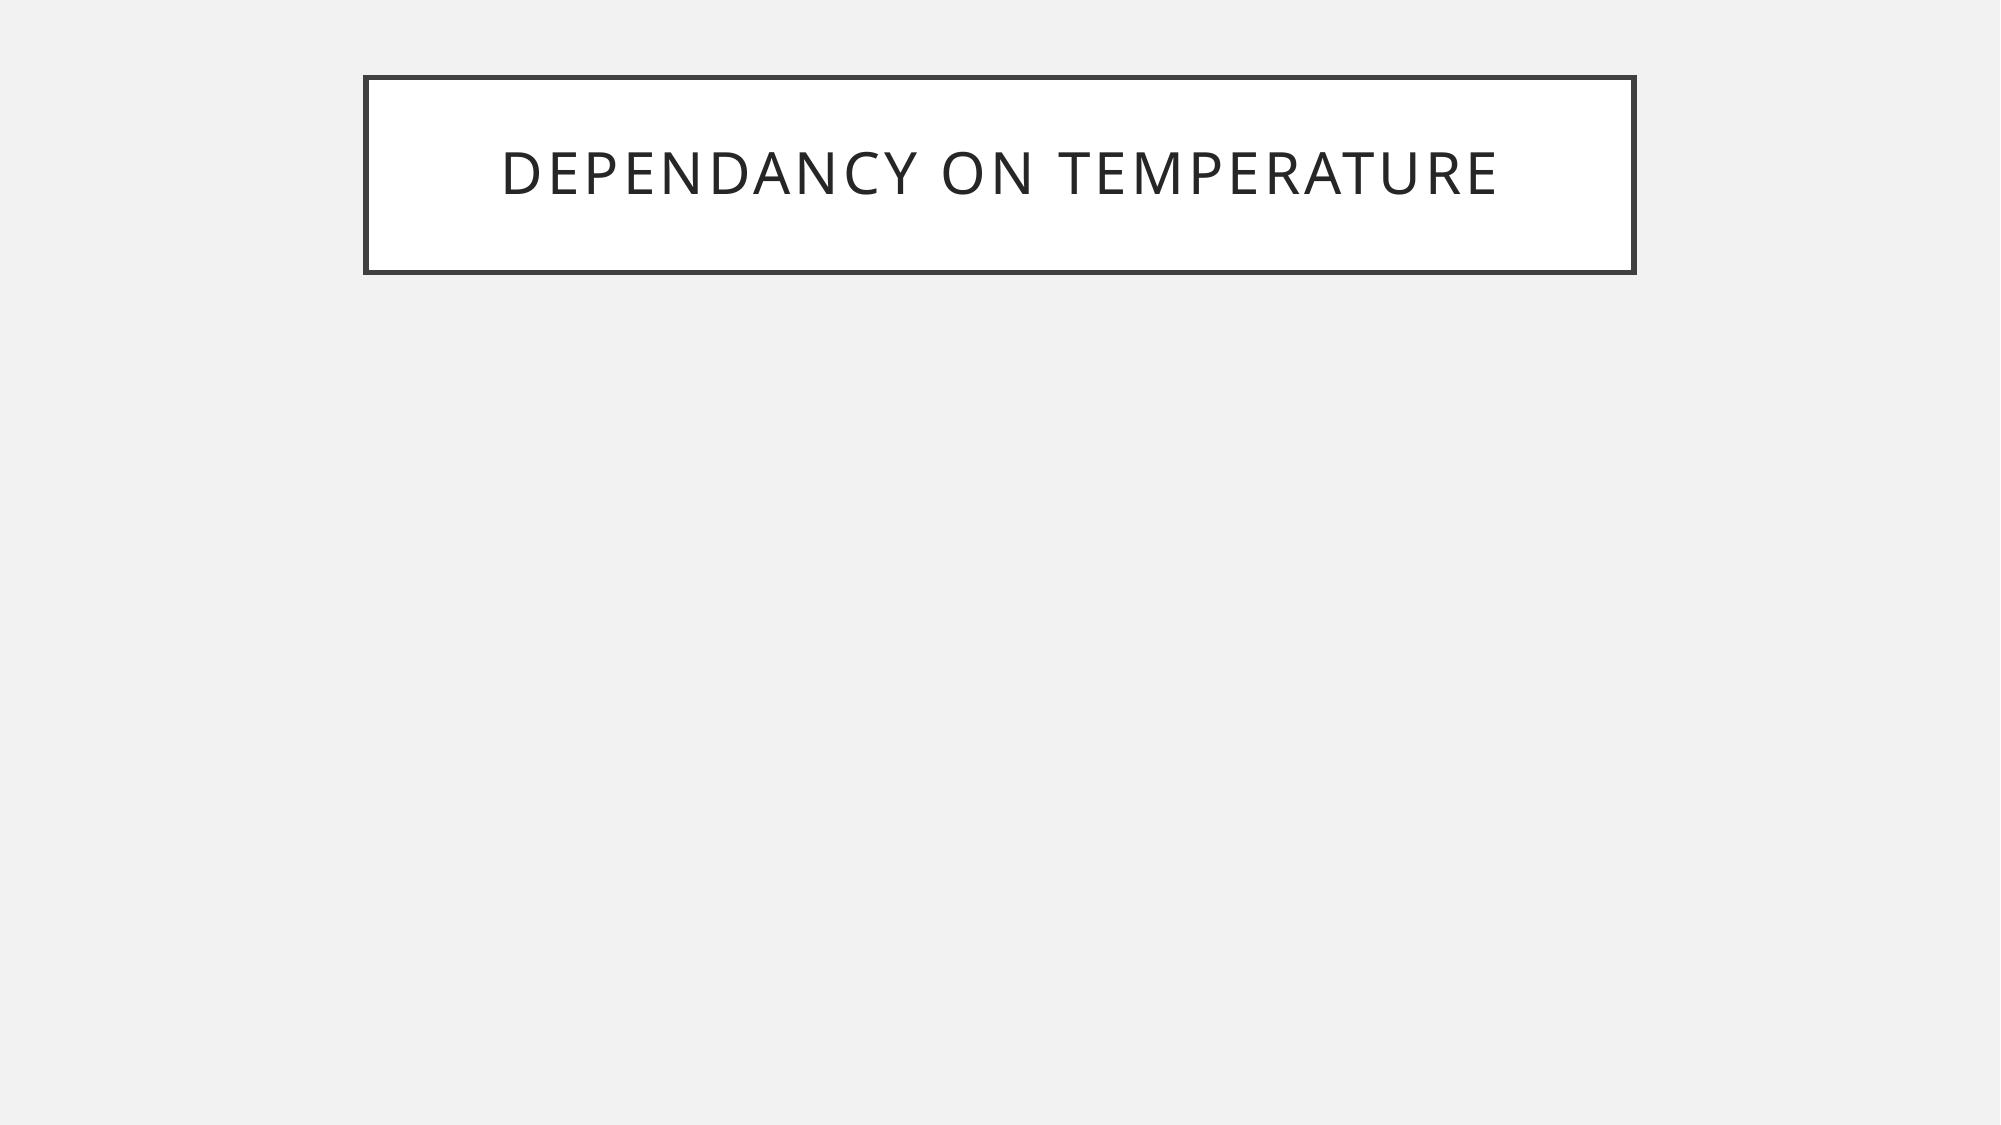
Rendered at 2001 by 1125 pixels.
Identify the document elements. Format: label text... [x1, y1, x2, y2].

title Dependancy on temperature [363, 75, 1637, 275]
